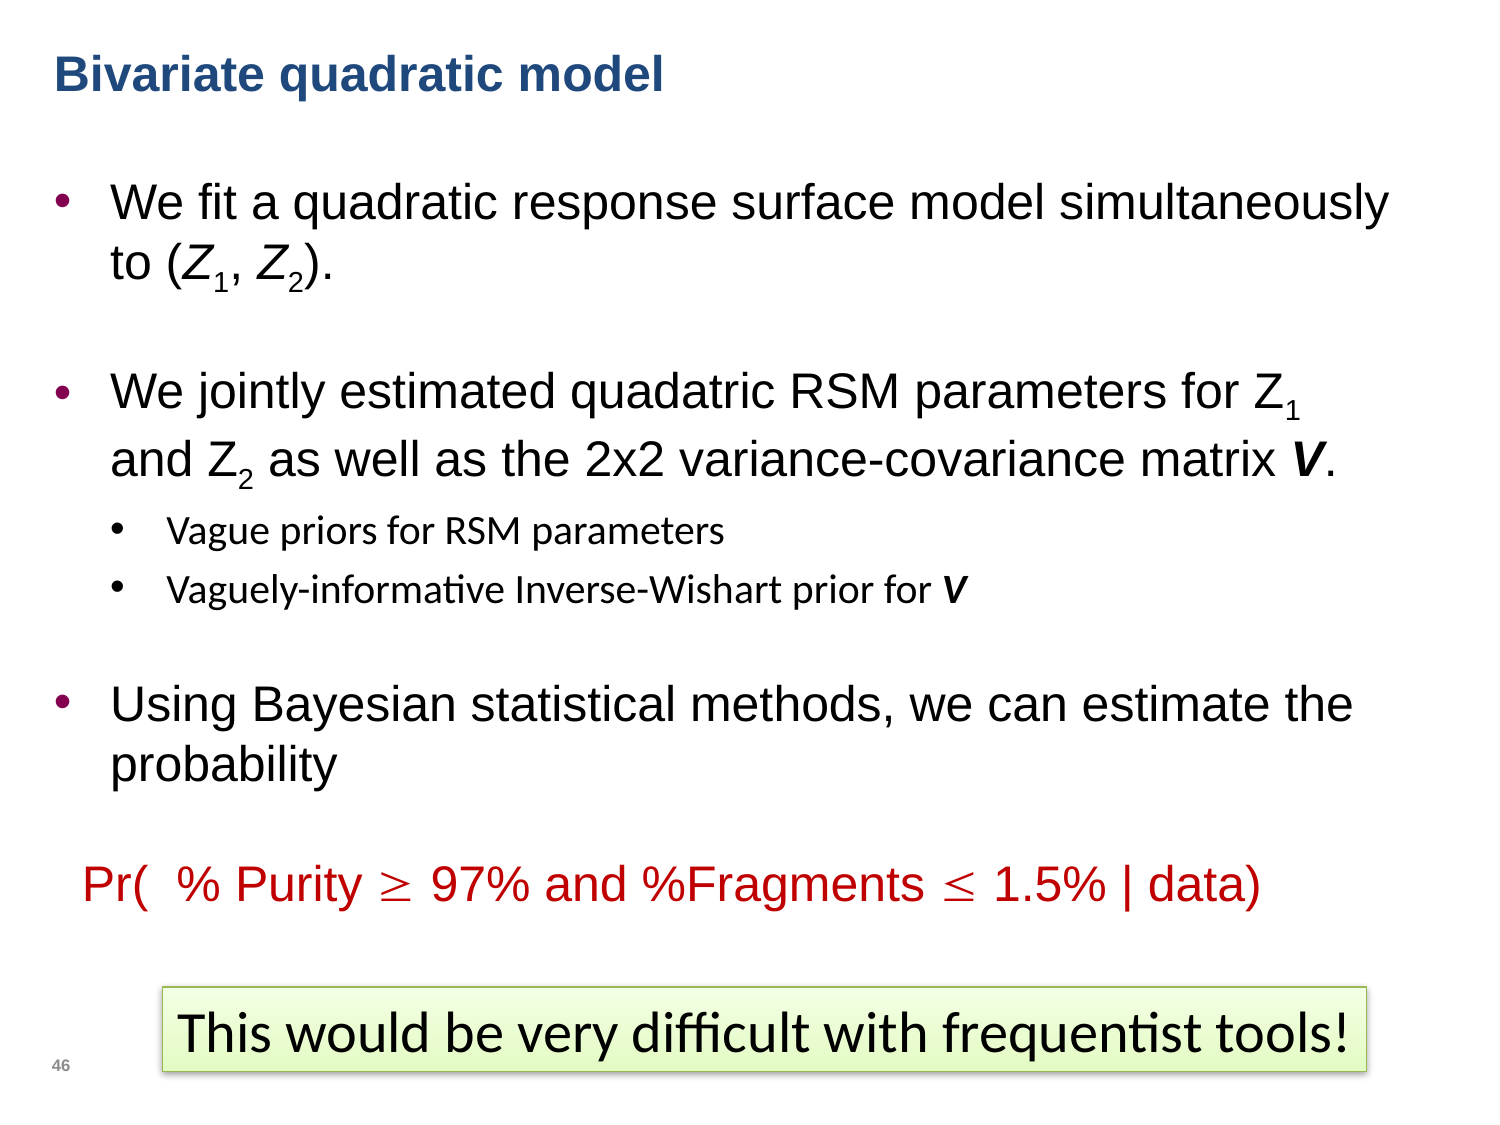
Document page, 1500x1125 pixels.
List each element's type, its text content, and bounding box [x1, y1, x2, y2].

title Bivariate quadratic model [38, 43, 1478, 113]
list We fit a quadratic response surface model simultaneously to (Z1, Z2). We jointly estimated quadatric RSM parameters for Z1 and Z2 as well as the 2x2 variance-covariance matrix V. Vague priors for RSM parameters Vaguely-informative Inverse-Wishart prior for V Using Bayesian statistical methods, we can estimate the probability Pr( % Purity  97% and %Fragments  1.5% | data) [38, 162, 1413, 1081]
slide_number 46 [51, 1055, 117, 1091]
text_box This would be very difficult with frequentist tools! [162, 986, 1367, 1072]
